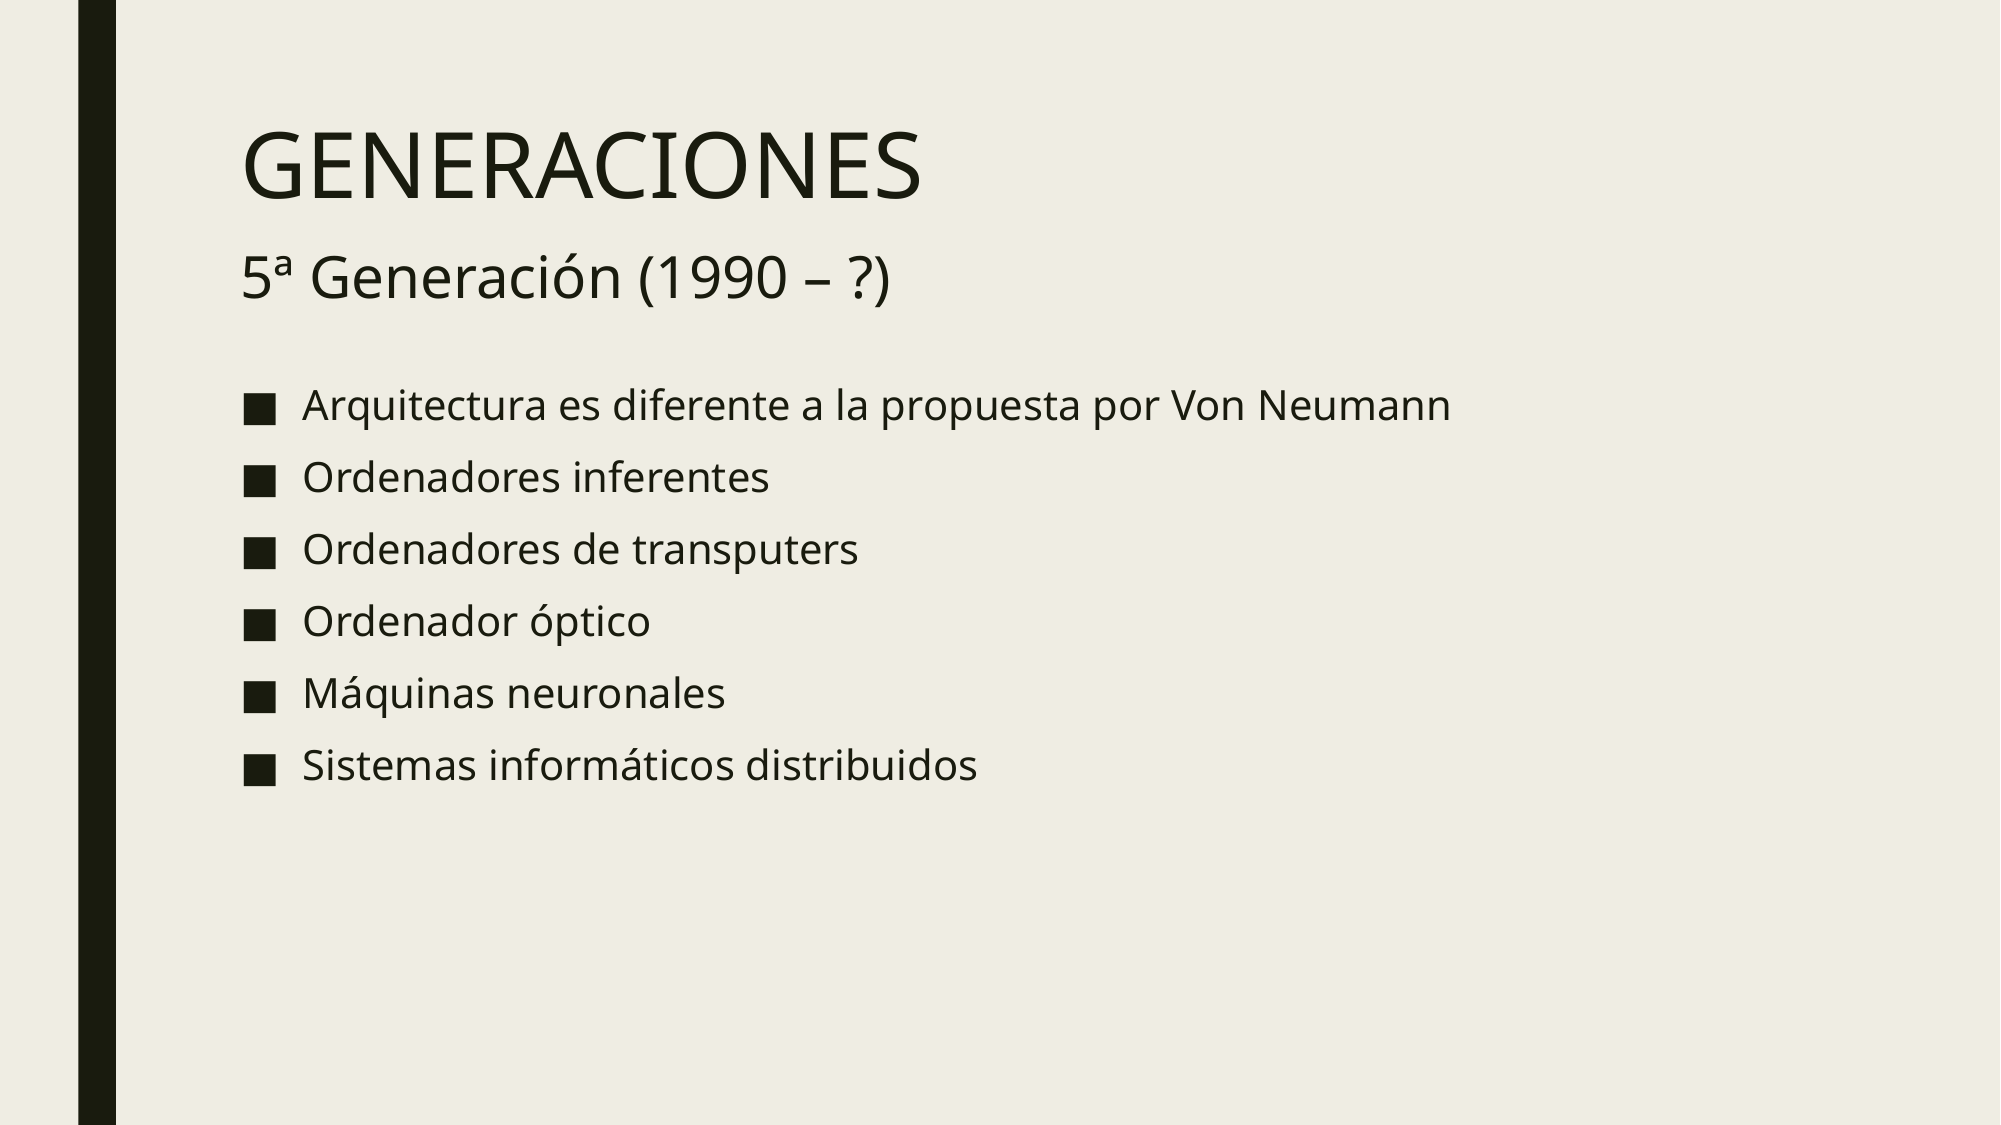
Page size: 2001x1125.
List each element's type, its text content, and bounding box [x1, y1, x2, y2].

title GENERACIONES 5ª Generación (1990 – ?) [225, 112, 1800, 326]
list Arquitectura es diferente a la propuesta por Von Neumann Ordenadores inferentes Ordenadores de transputers Ordenador óptico Máquinas neuronales Sistemas informáticos distribuidos [225, 375, 1800, 963]
